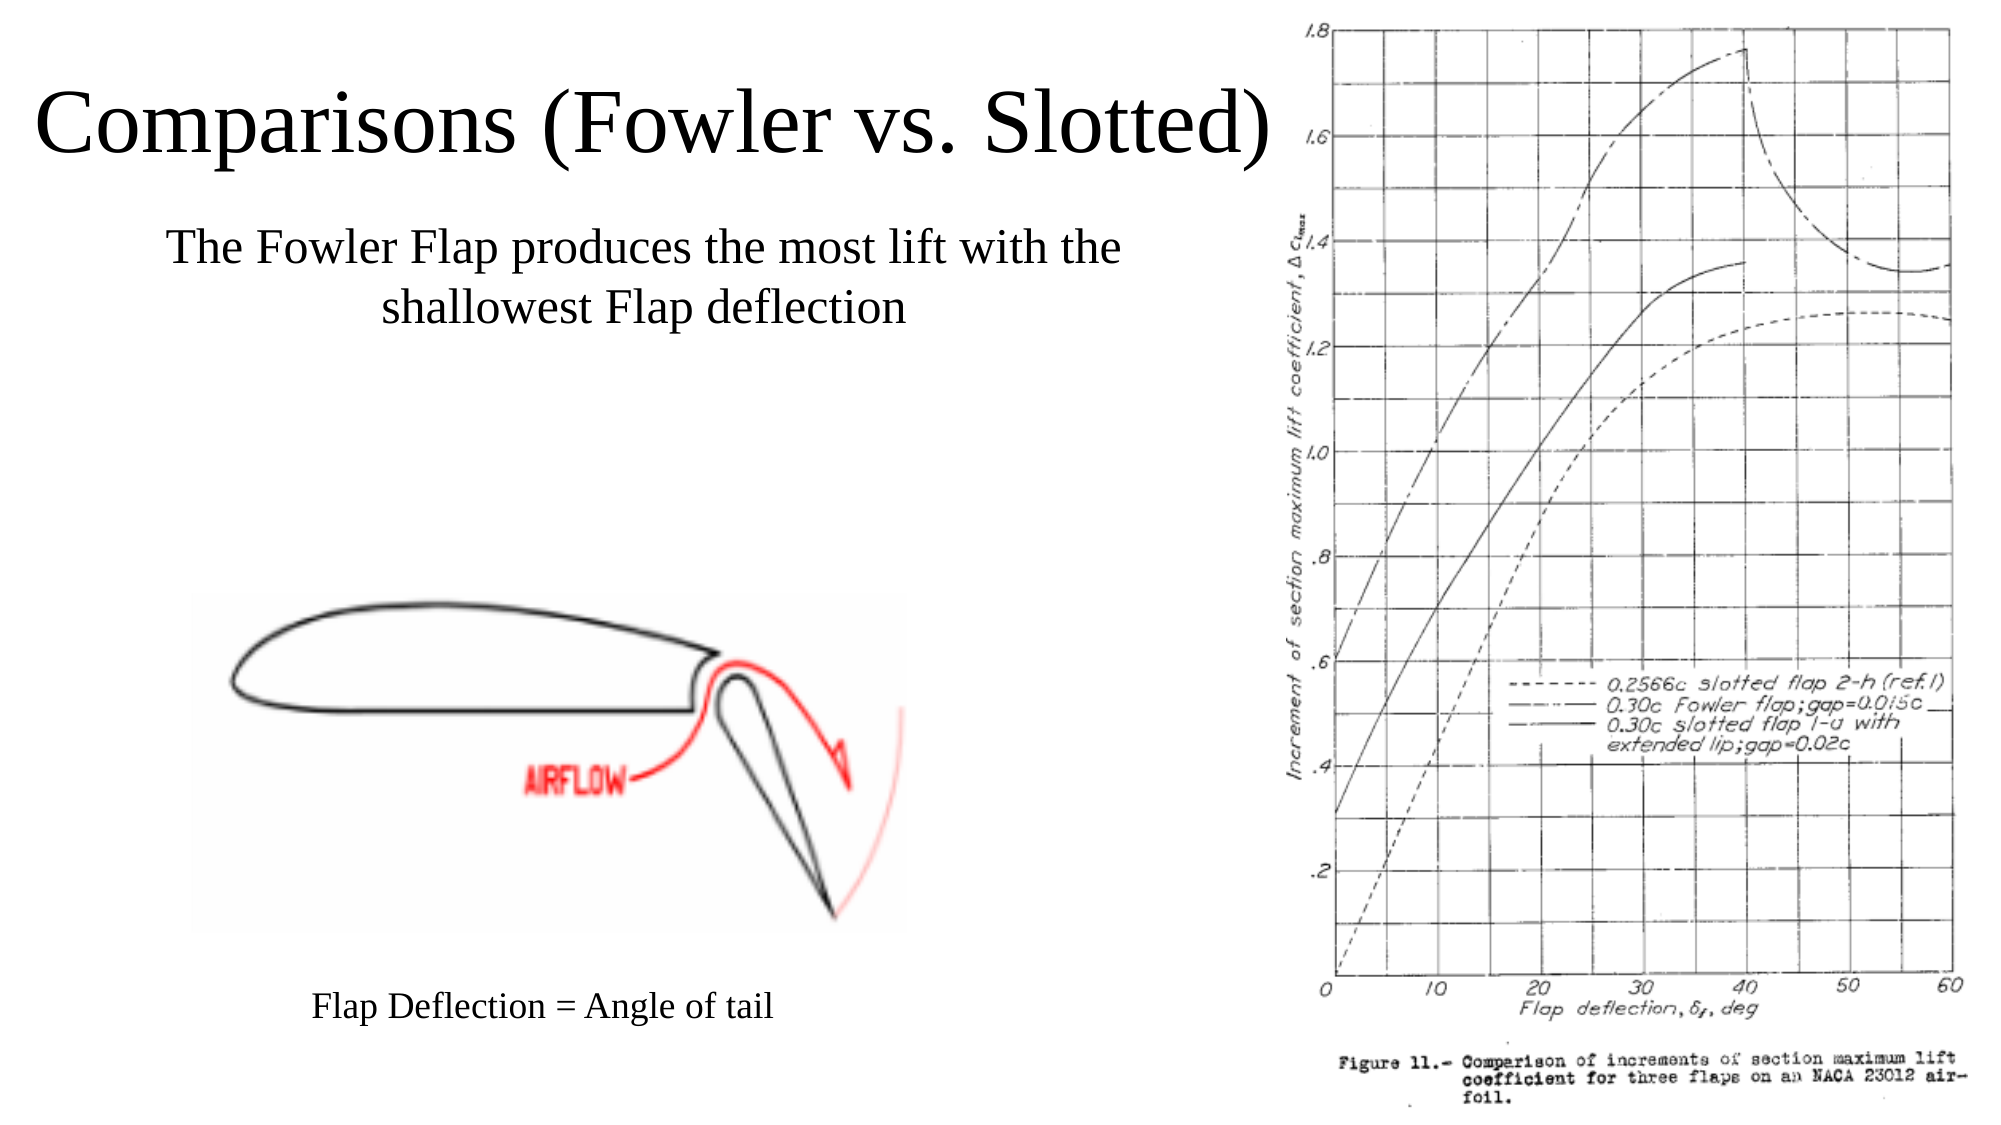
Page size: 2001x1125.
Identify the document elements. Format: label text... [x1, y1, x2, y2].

picture [191, 593, 949, 939]
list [1286, 14, 1968, 1112]
text_box Flap Deflection = Angle of tail [177, 973, 918, 1034]
title Comparisons (Fowler vs. Slotted) [19, 14, 1286, 232]
text_box The Fowler Flap produces the most lift with the shallowest Flap deflection [61, 205, 1228, 341]
